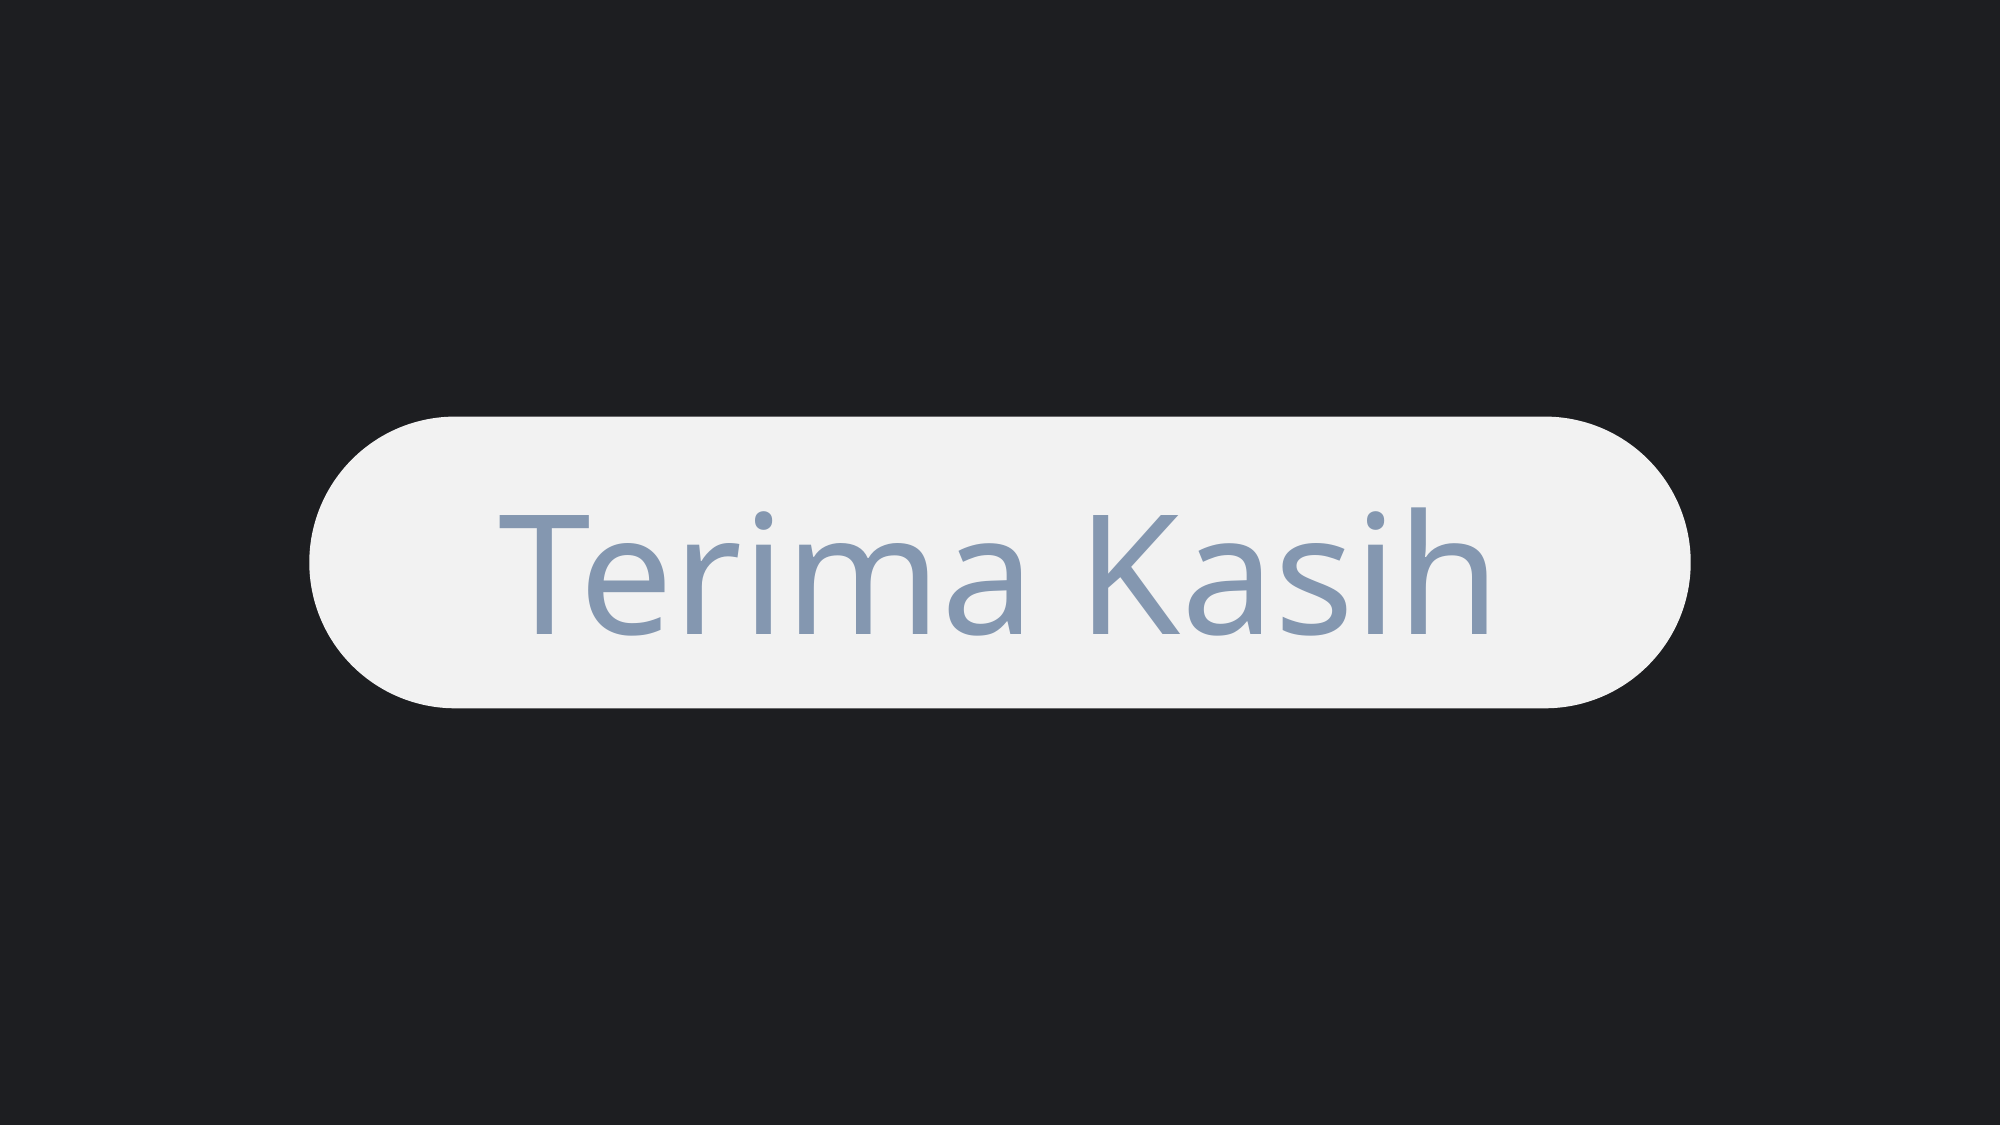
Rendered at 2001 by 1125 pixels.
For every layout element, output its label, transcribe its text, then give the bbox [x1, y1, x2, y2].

text_box [308, 415, 1692, 710]
title Terima Kasih [420, 467, 1580, 678]
